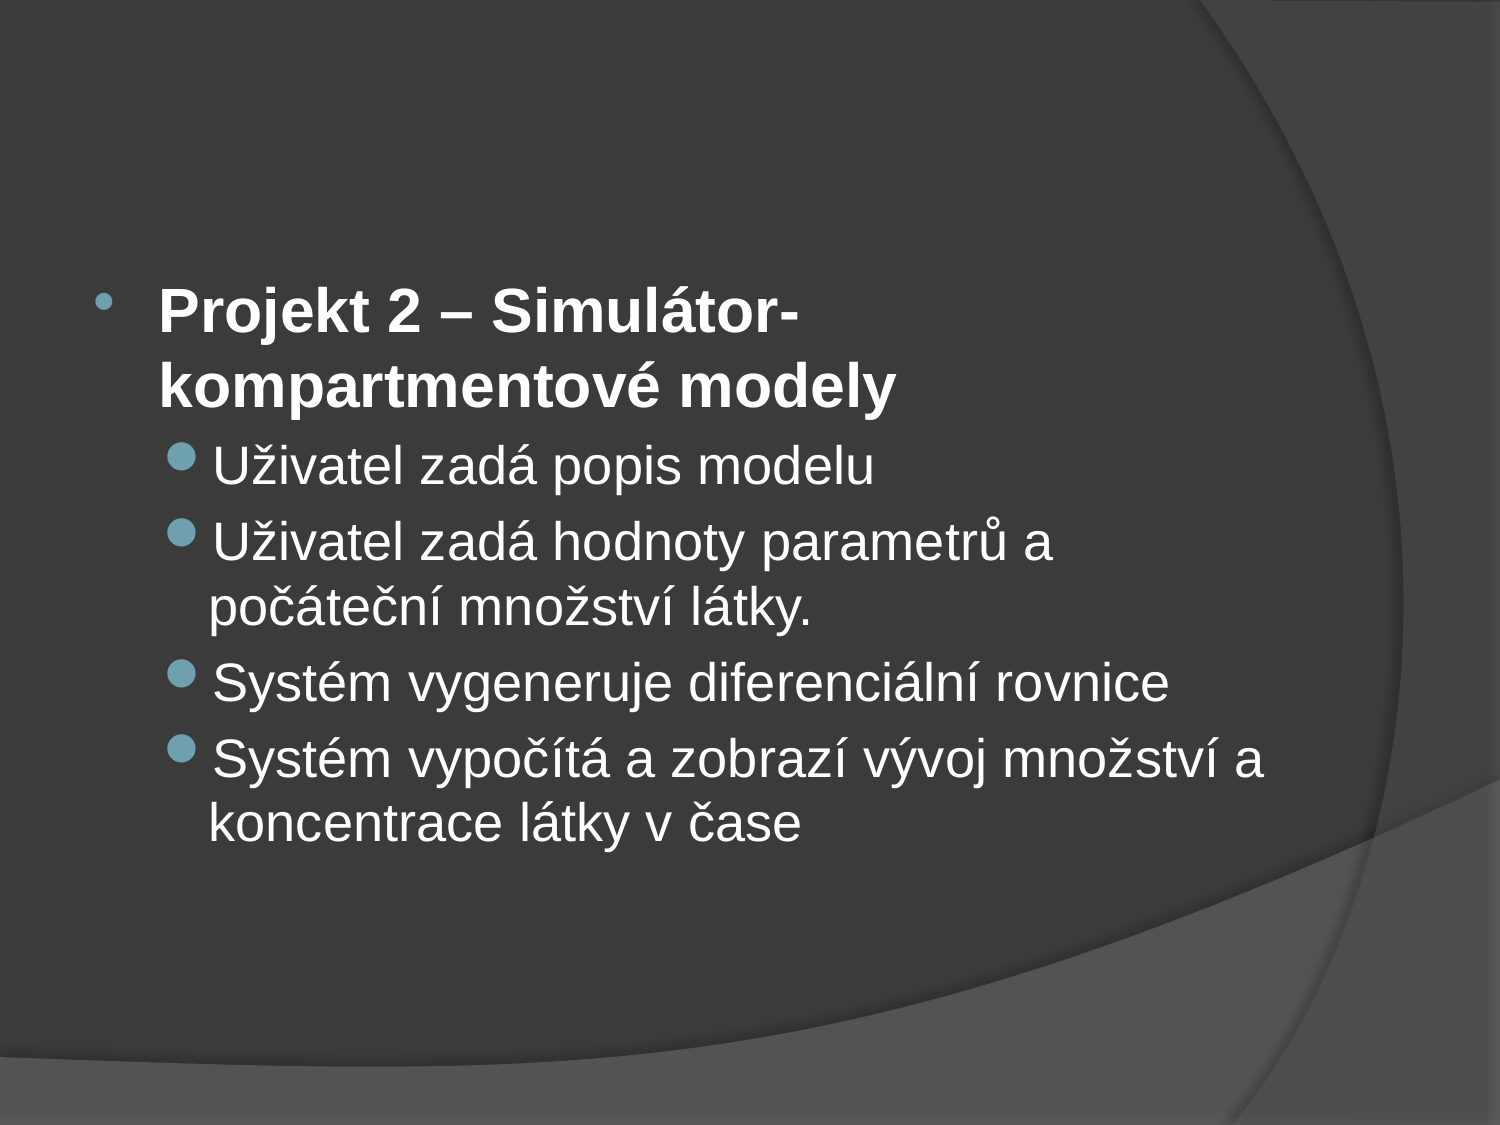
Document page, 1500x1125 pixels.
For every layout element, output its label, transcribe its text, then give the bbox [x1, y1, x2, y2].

list Projekt 2 – Simulátor- kompartmentové modely Uživatel zadá popis modelu Uživatel zadá hodnoty parametrů a počáteční množství látky. Systém vygeneruje diferenciální rovnice Systém vypočítá a zobrazí vývoj množství a koncentrace látky v čase [75, 262, 1300, 1005]
